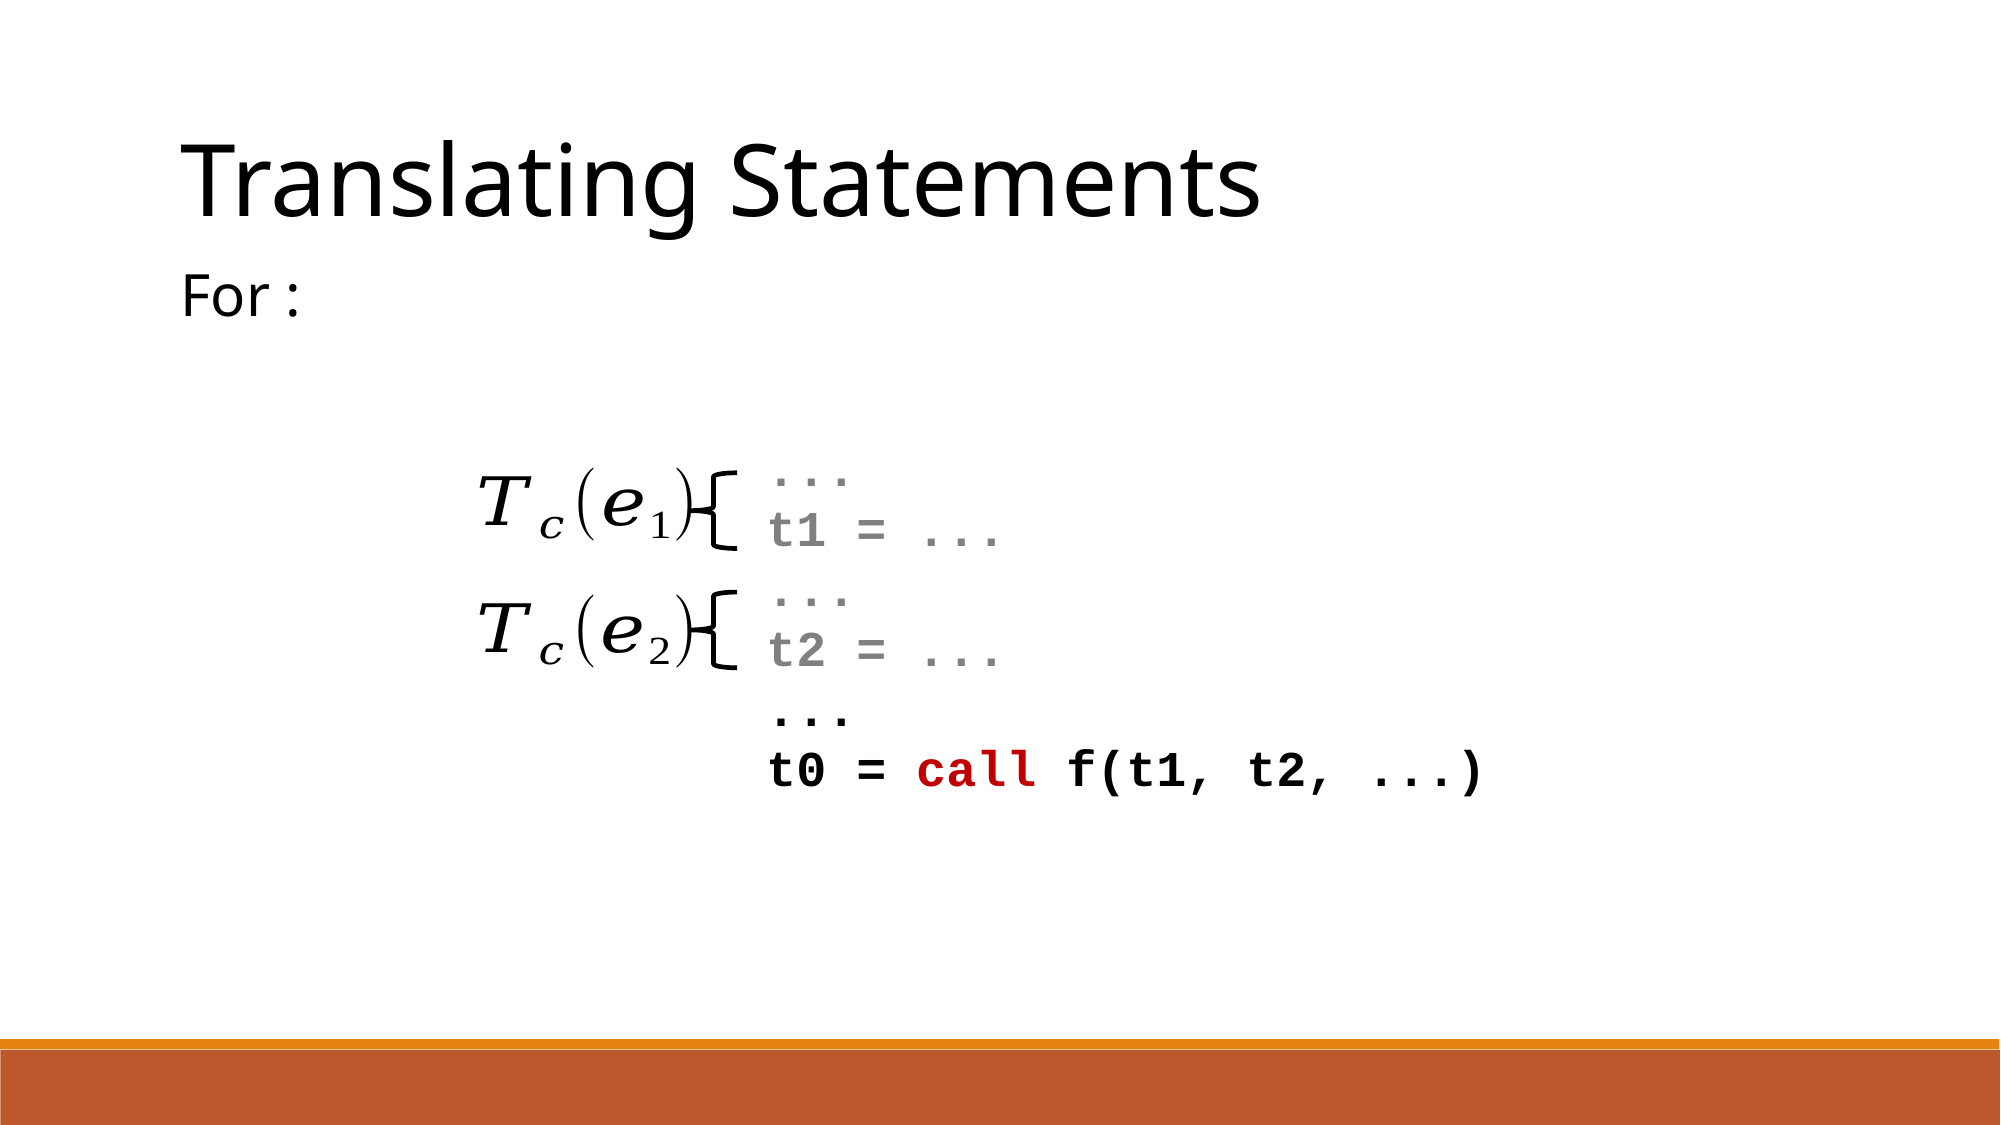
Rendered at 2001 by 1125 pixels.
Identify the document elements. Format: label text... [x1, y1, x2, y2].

text_box [691, 591, 738, 669]
text_box ... t1 = ... ... t2 = ... ... t0 = call f(t1, t2, ...) [751, 429, 1528, 805]
text_box Translating Statements [165, 109, 1829, 245]
text_box [691, 471, 738, 550]
